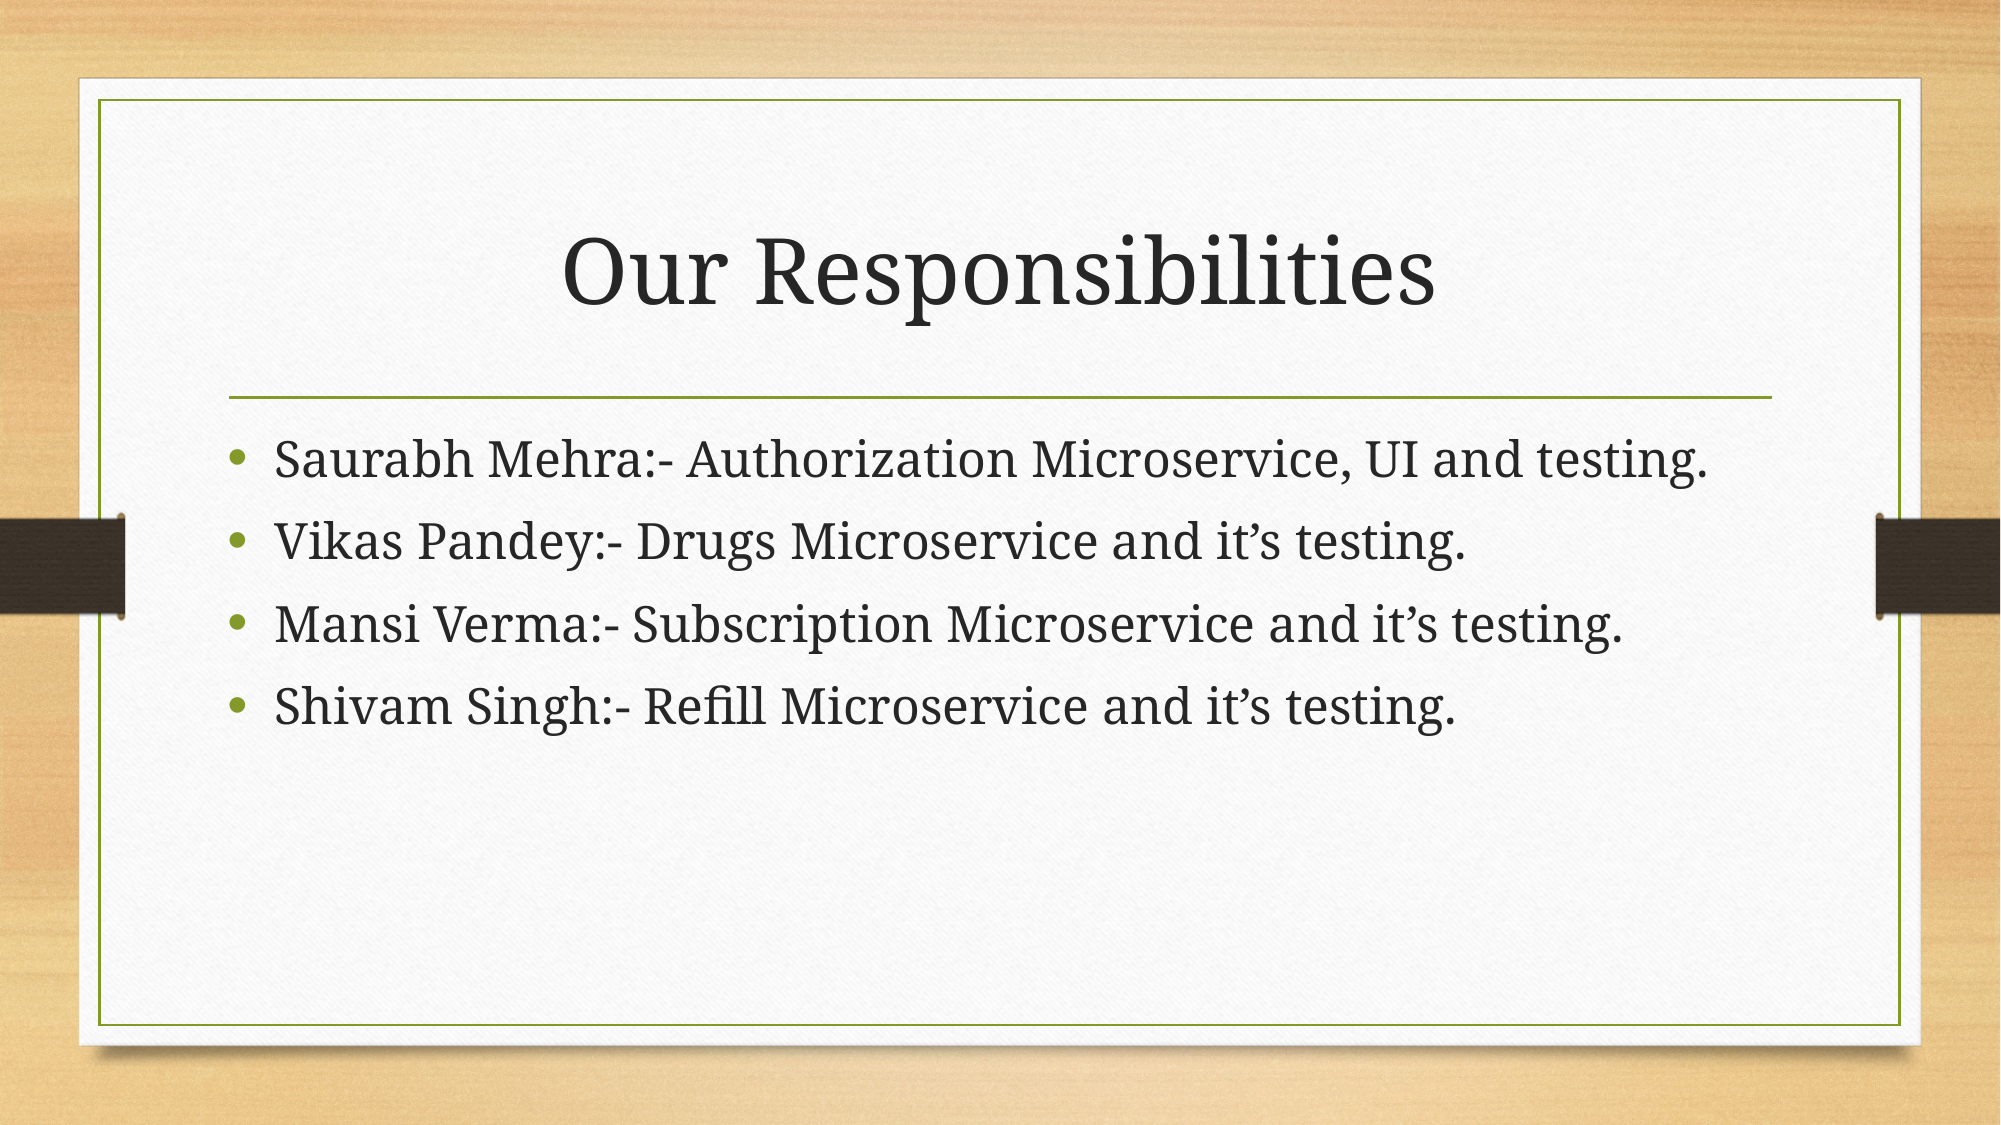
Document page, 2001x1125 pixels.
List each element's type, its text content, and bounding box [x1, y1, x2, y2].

list Saurabh Mehra:- Authorization Microservice, UI and testing. Vikas Pandey:- Drugs Microservice and it’s testing. Mansi Verma:- Subscription Microservice and it’s testing. Shivam Singh:- Refill Microservice and it’s testing. [212, 419, 1788, 964]
picture [0, 0, 2001, 1125]
title Our Responsibilities [212, 161, 1788, 375]
